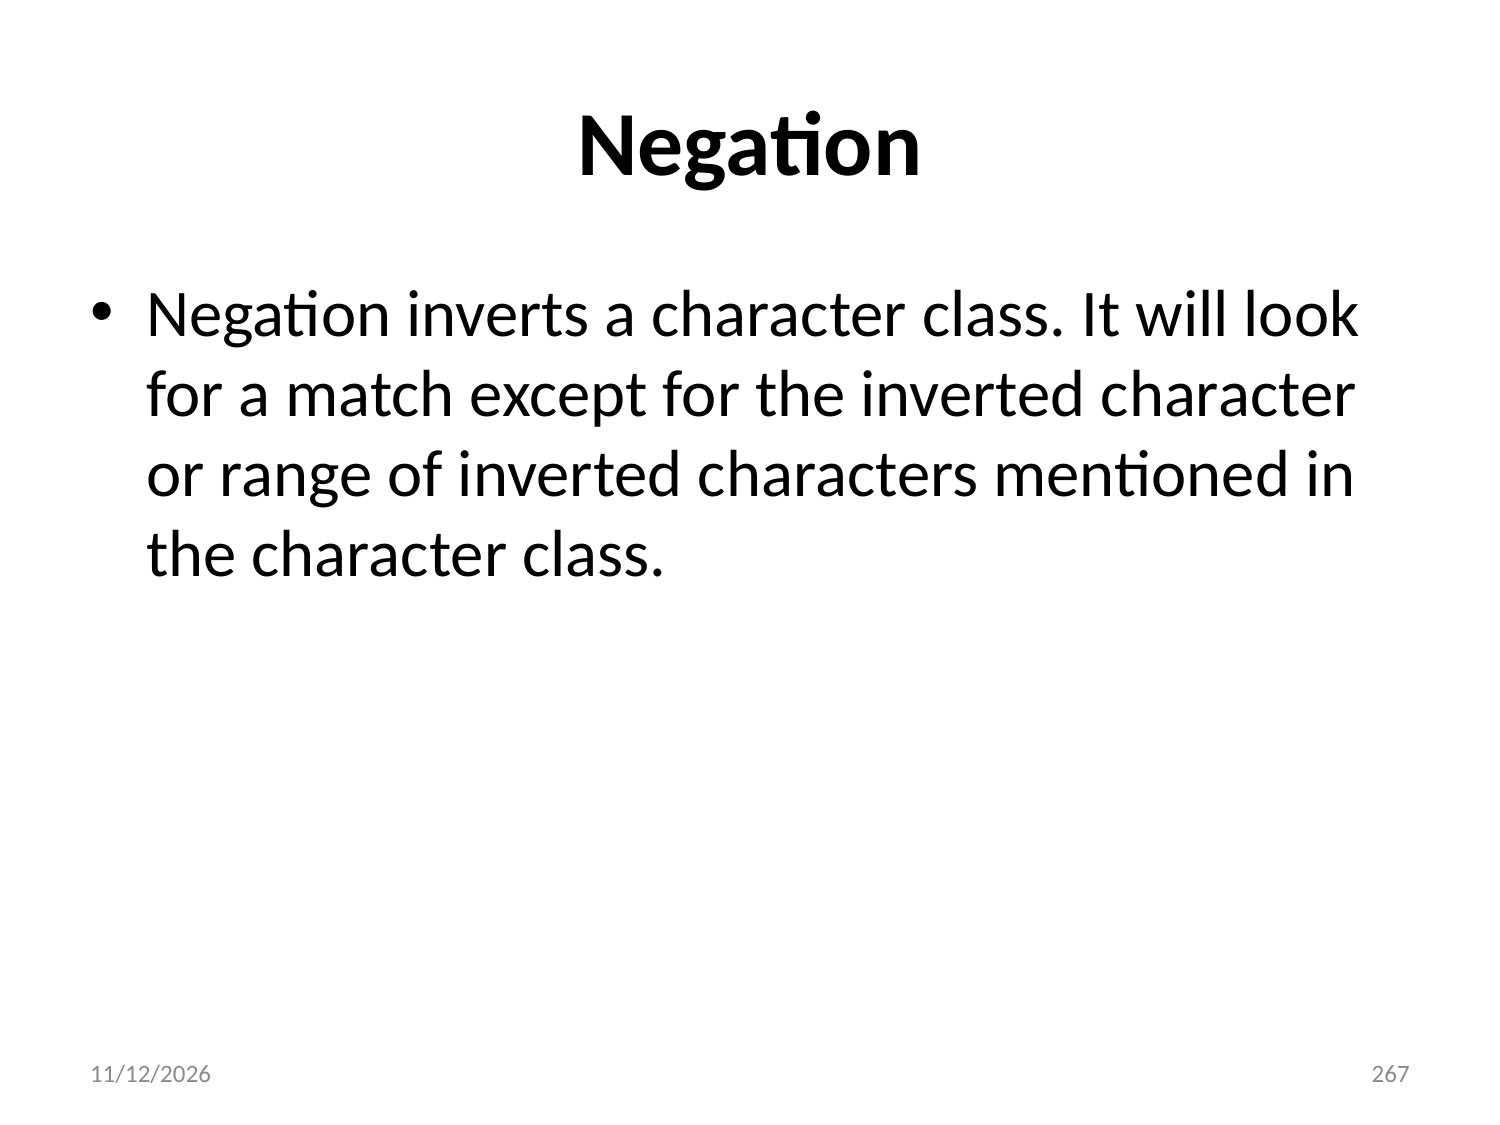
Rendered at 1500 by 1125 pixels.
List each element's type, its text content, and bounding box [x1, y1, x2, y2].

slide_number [75, 1042, 425, 1103]
list Negation inverts a character class. It will look for a match except for the inverted character or range of inverted characters mentioned in the character class. [75, 262, 1425, 1005]
slide_number 267 [1074, 1042, 1425, 1103]
title Negation [75, 45, 1425, 233]
